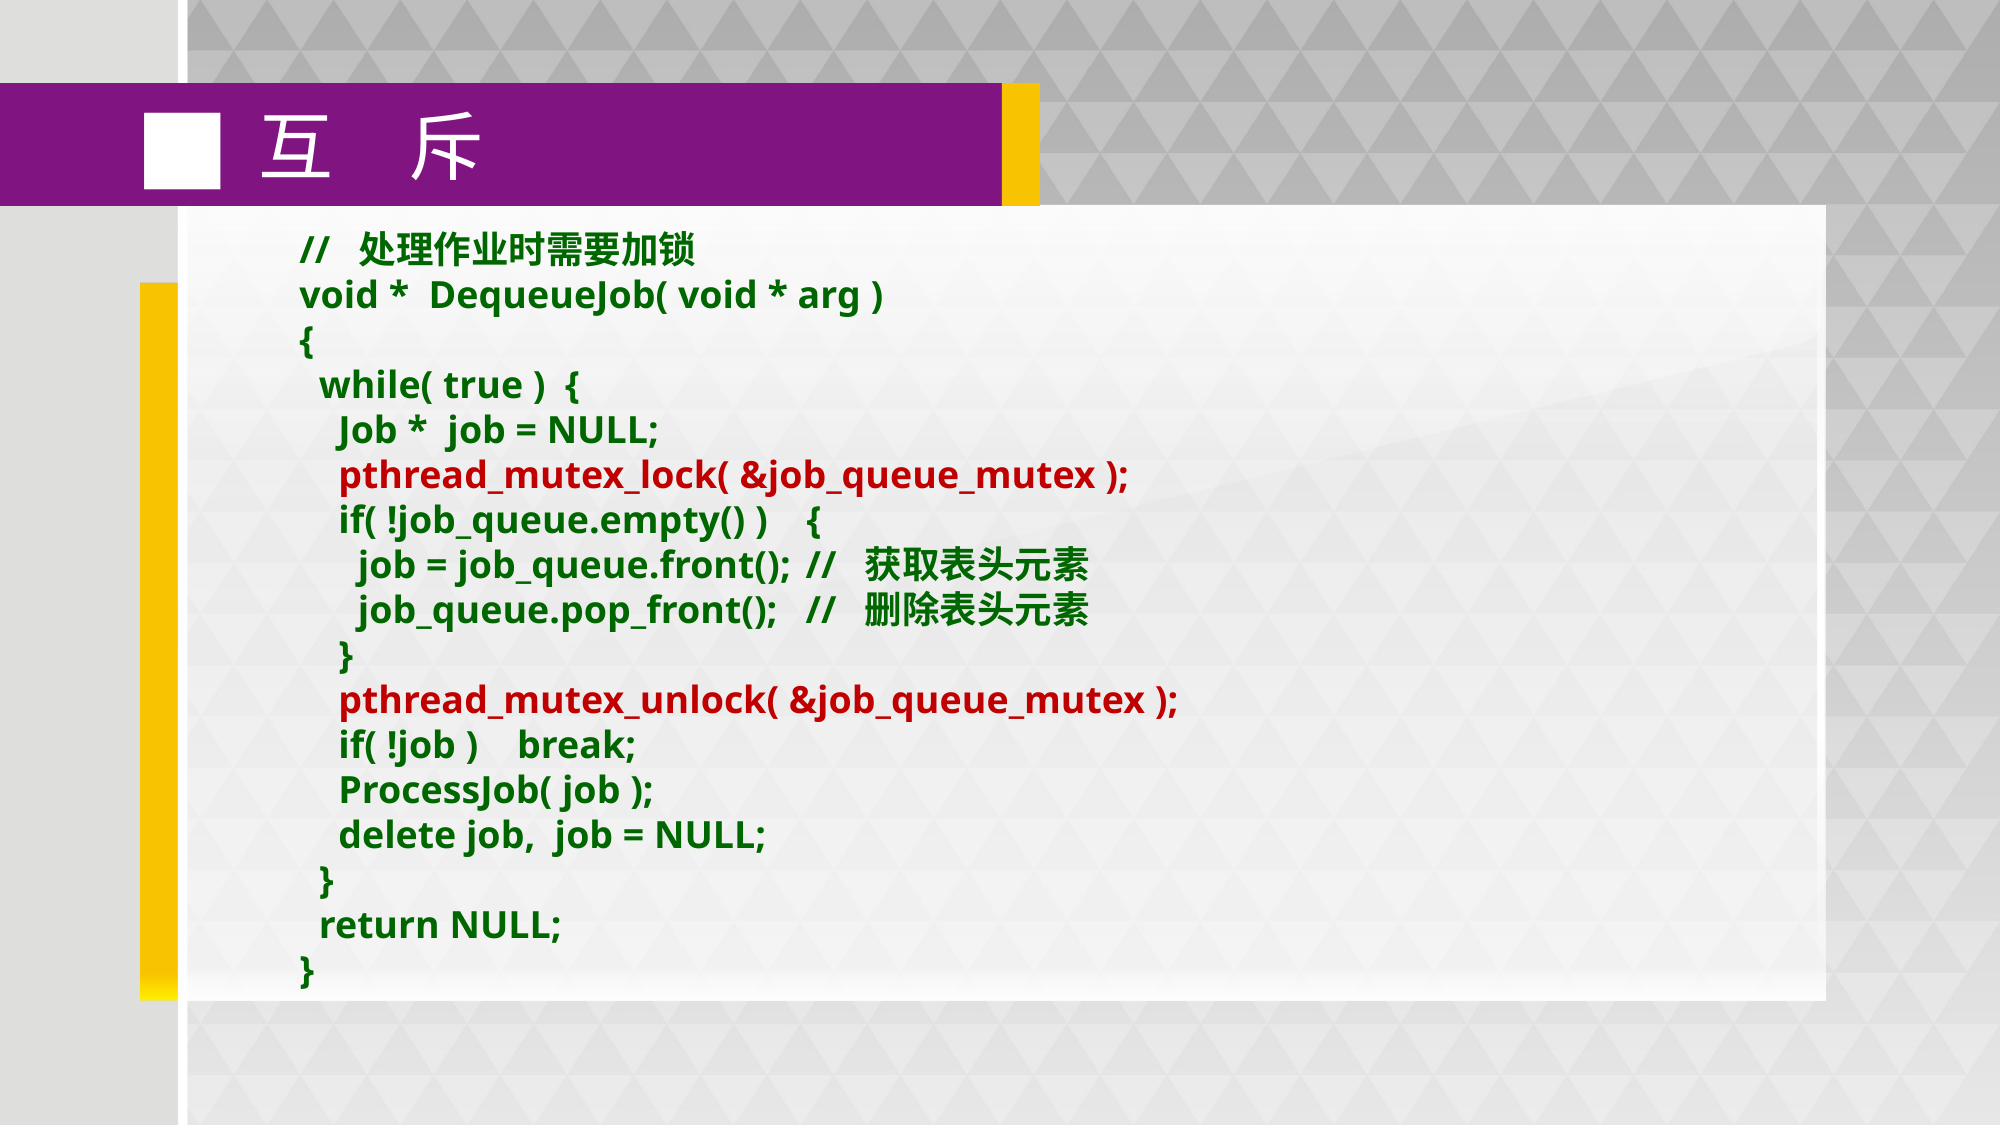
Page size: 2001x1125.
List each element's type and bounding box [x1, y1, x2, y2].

text_box [120, 69, 500, 206]
picture [0, 0, 2000, 1125]
